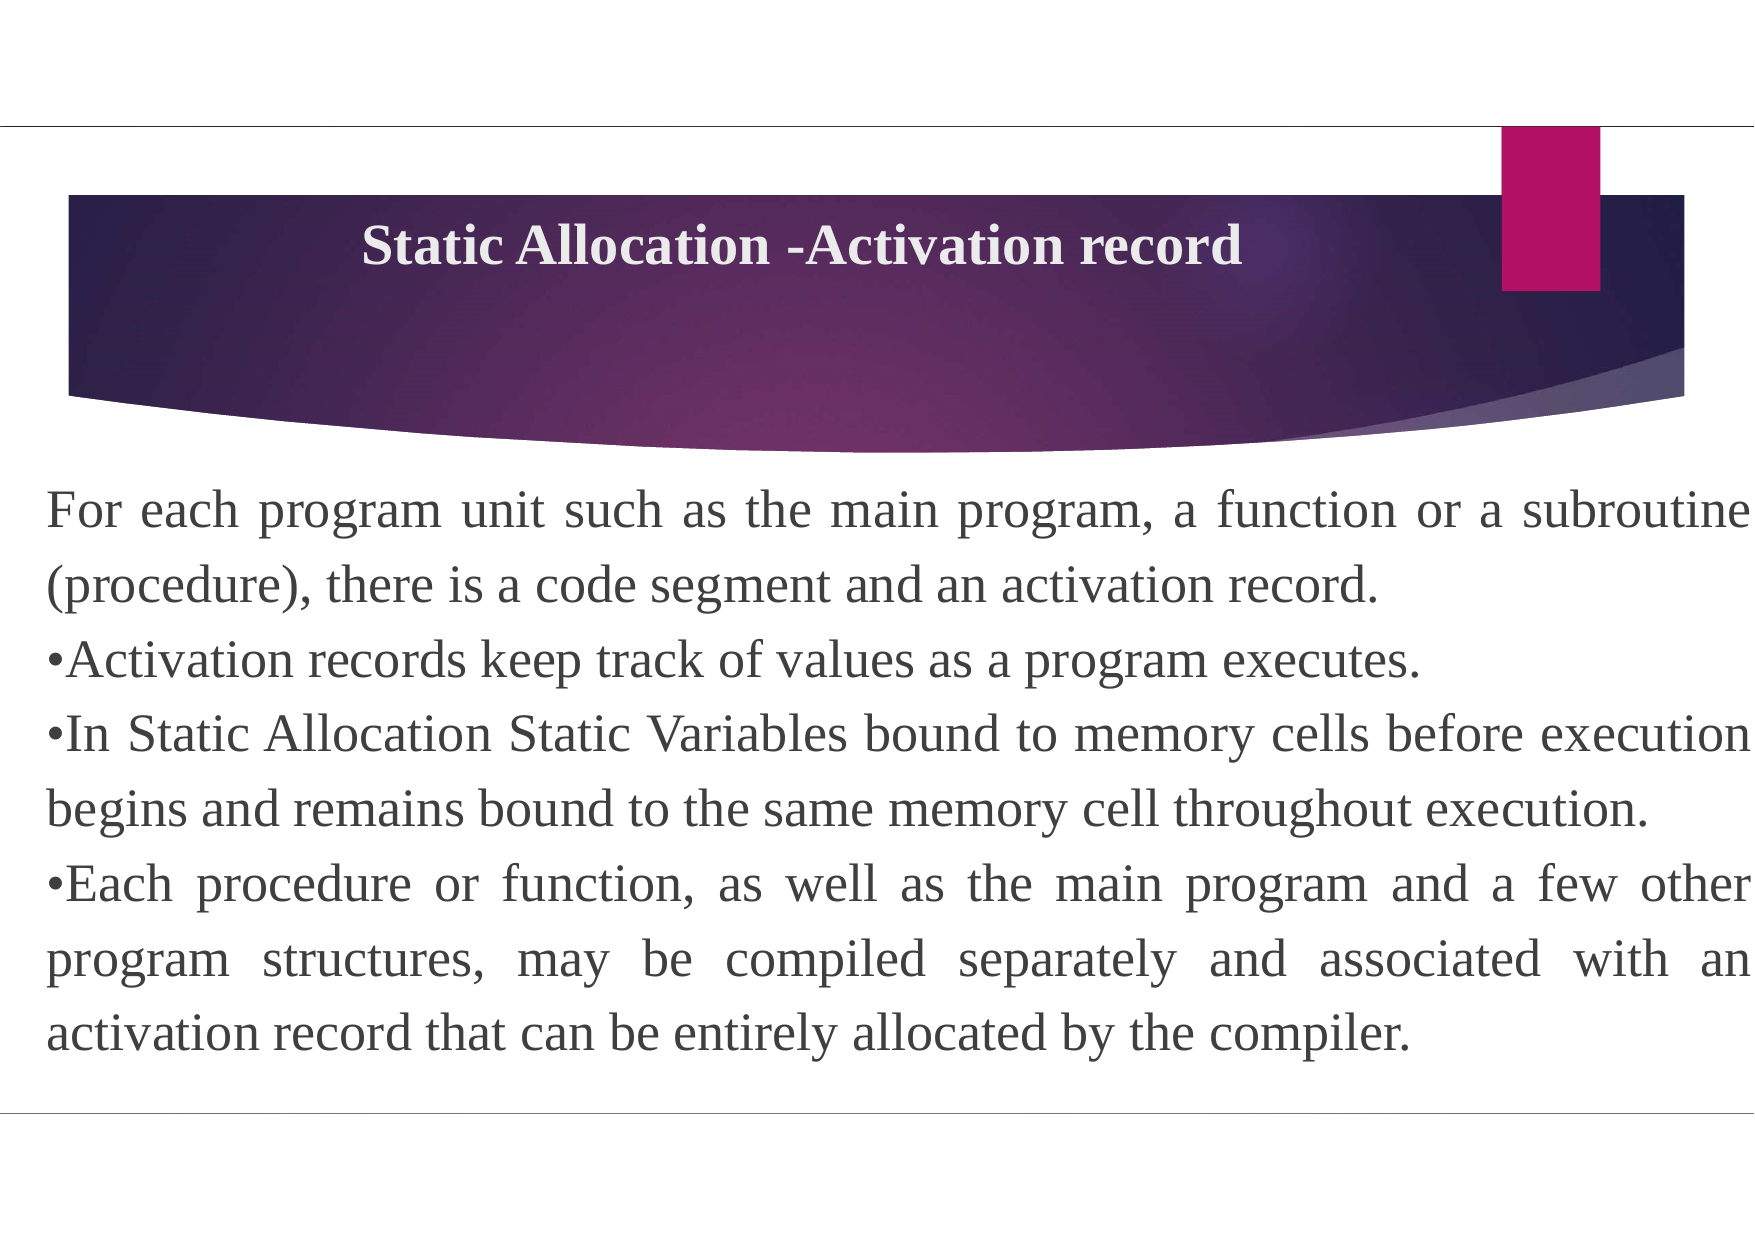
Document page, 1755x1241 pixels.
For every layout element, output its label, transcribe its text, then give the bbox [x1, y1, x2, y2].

title Static Allocation -Activation record [131, 206, 1474, 414]
list For each program unit such as the main program, a function or a subroutine (procedure), there is a code segment and an activation record. •Activation records keep track of values as a program executes. •In Static Allocation Static Variables bound to memory cells before execution begins and remains bound to the same memory cell throughout execution. •Each procedure or function, as well as the main program and a few other program structures, may be compiled separately and associated with an activation record that can be entirely allocated by the compiler. [46, 463, 1755, 1169]
picture [69, 195, 1684, 452]
